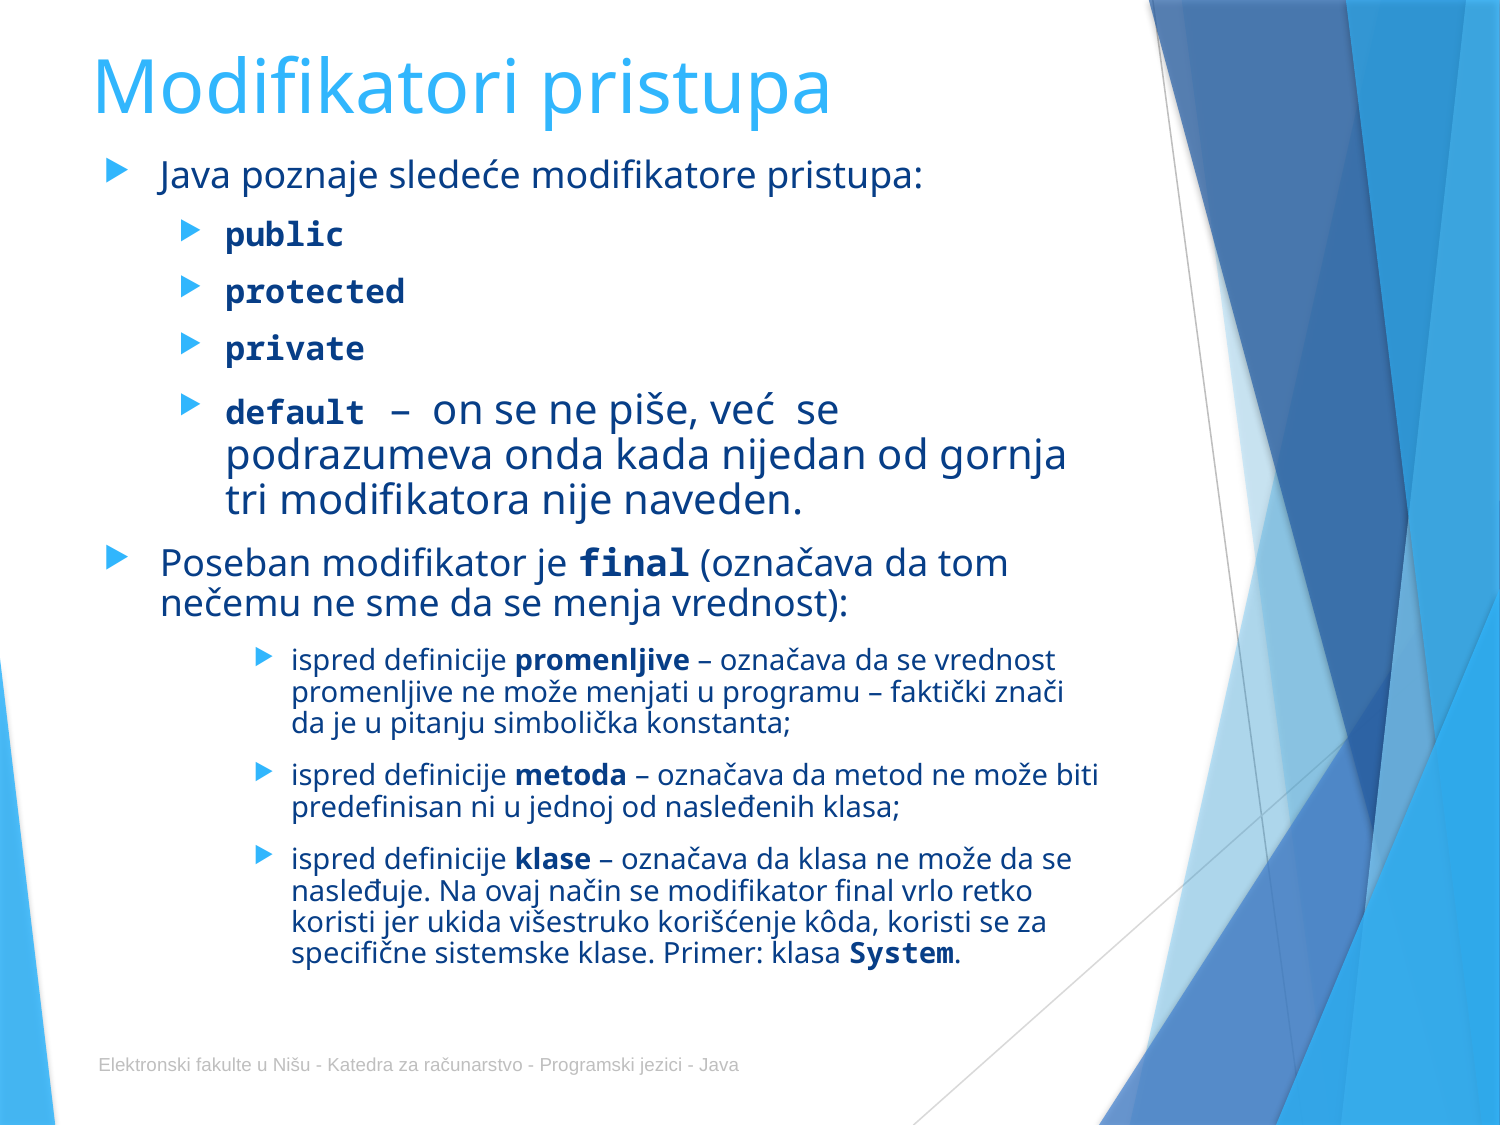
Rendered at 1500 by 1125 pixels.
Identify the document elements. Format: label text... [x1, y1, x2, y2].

title Modifikatori pristupa [76, 31, 1234, 138]
footer Elektronski fakulte u Nišu - Katedra za računarstvo - Programski jezici - Java [83, 1034, 1141, 1094]
list Java poznaje sledeće modifikatore pristupa: public protected private default – on se ne piše, već se podrazumeva onda kada nijedan od gornja tri modifikatora nije naveden. Poseban modifikator je final (označava da tom nečemu ne sme da se menja vrednost): ispred definicije promenljive – označava da se vrednost promenljive ne može menjati u programu – faktički znači da je u pitanju simbolička konstanta; ispred definicije metoda – označava da metod ne može biti predefinisan ni u jednoj od nasleđenih klasa; ispred definicije klase – označava da klasa ne može da se nasleđuje. Na ovaj način se modifikator final vrlo retko koristi jer ukida višestruko korišćenje kôda, koristi se za specifične sistemske klase. Primer: klasa System. [88, 149, 1117, 1034]
